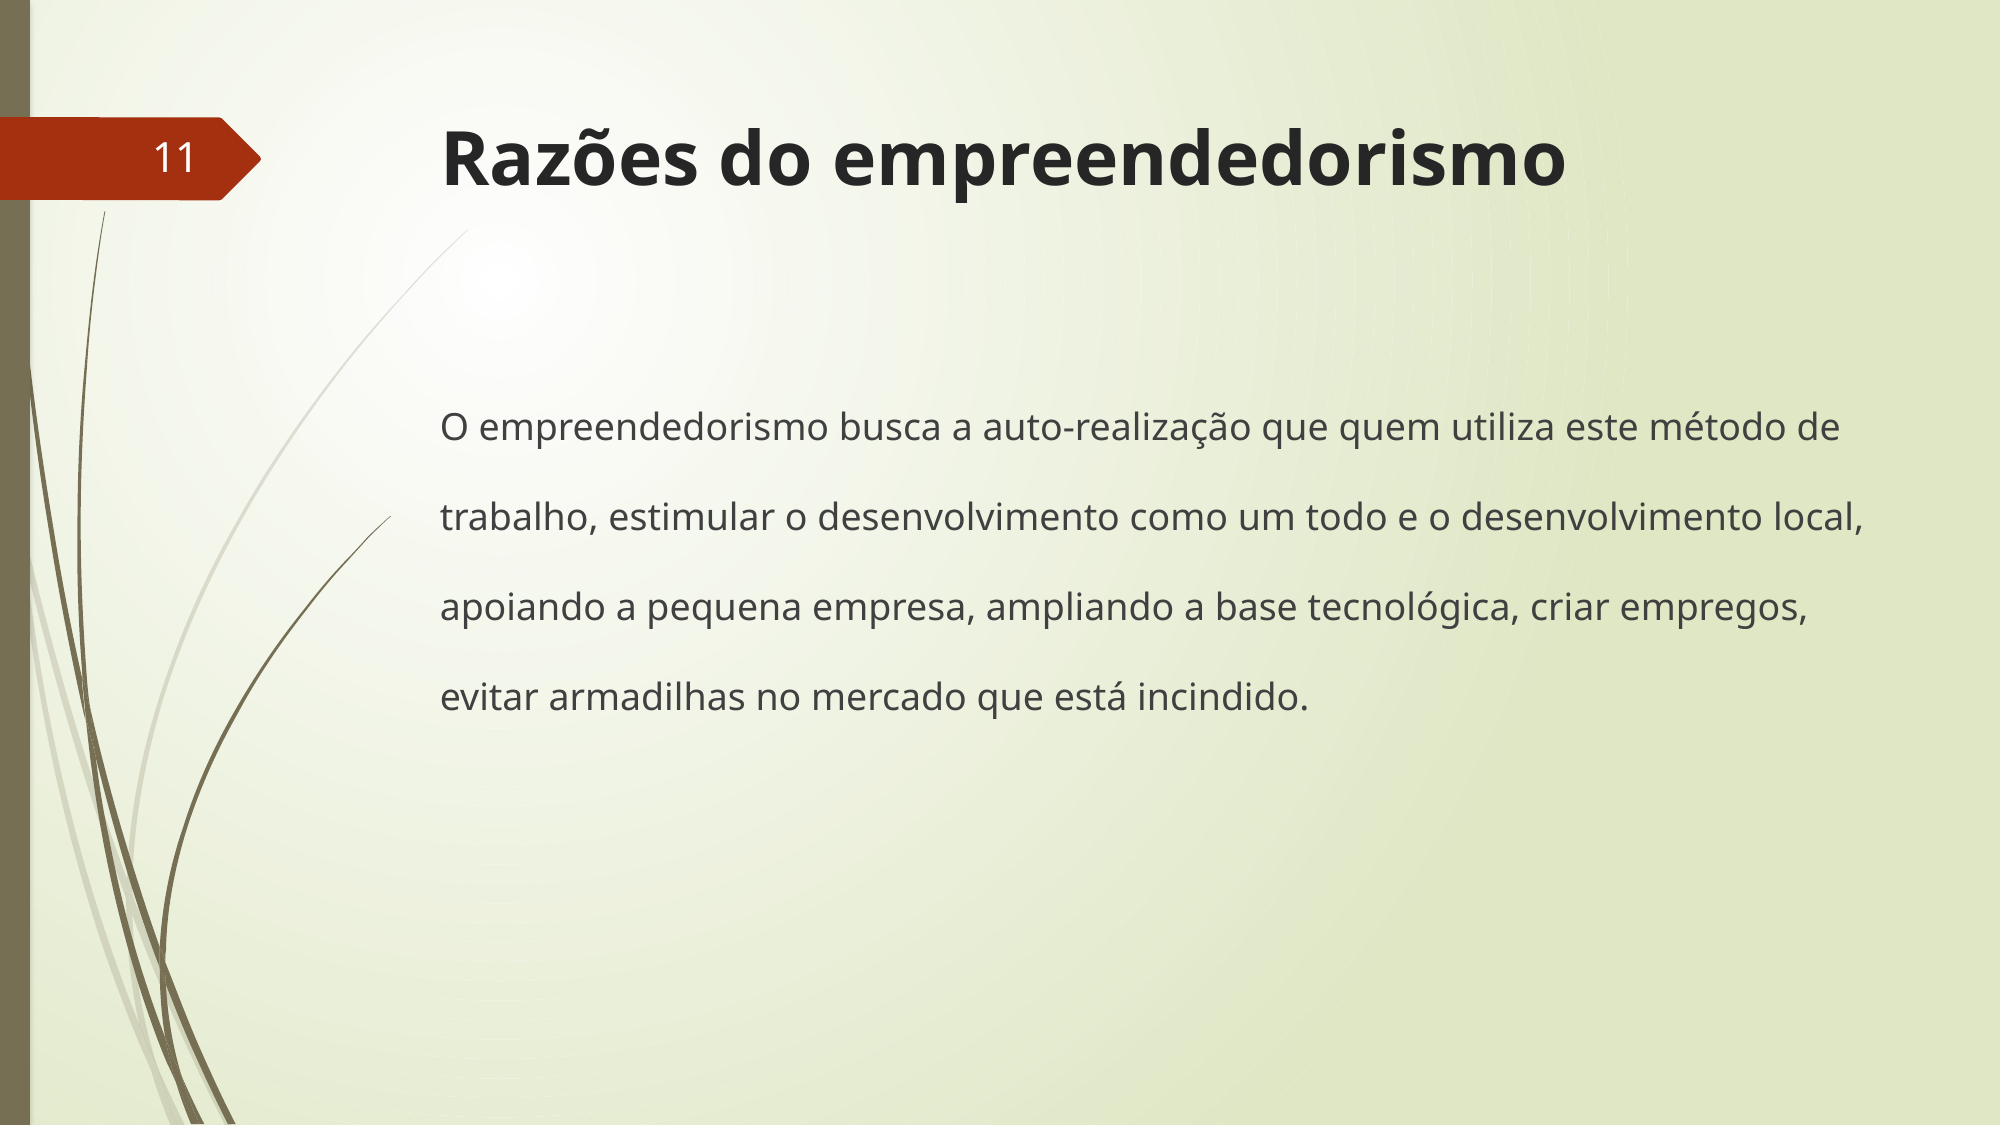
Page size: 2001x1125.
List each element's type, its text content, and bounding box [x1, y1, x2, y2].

list O empreendedorismo busca a auto-realização que quem utiliza este método de trabalho, estimular o desenvolvimento como um todo e o desenvolvimento local, apoiando a pequena empresa, ampliando a base tecnológica, criar empregos, evitar armadilhas no mercado que está incindido. [424, 350, 1888, 970]
title Razões do empreendedorismo [425, 102, 1888, 313]
slide_number 11 [87, 129, 216, 190]
